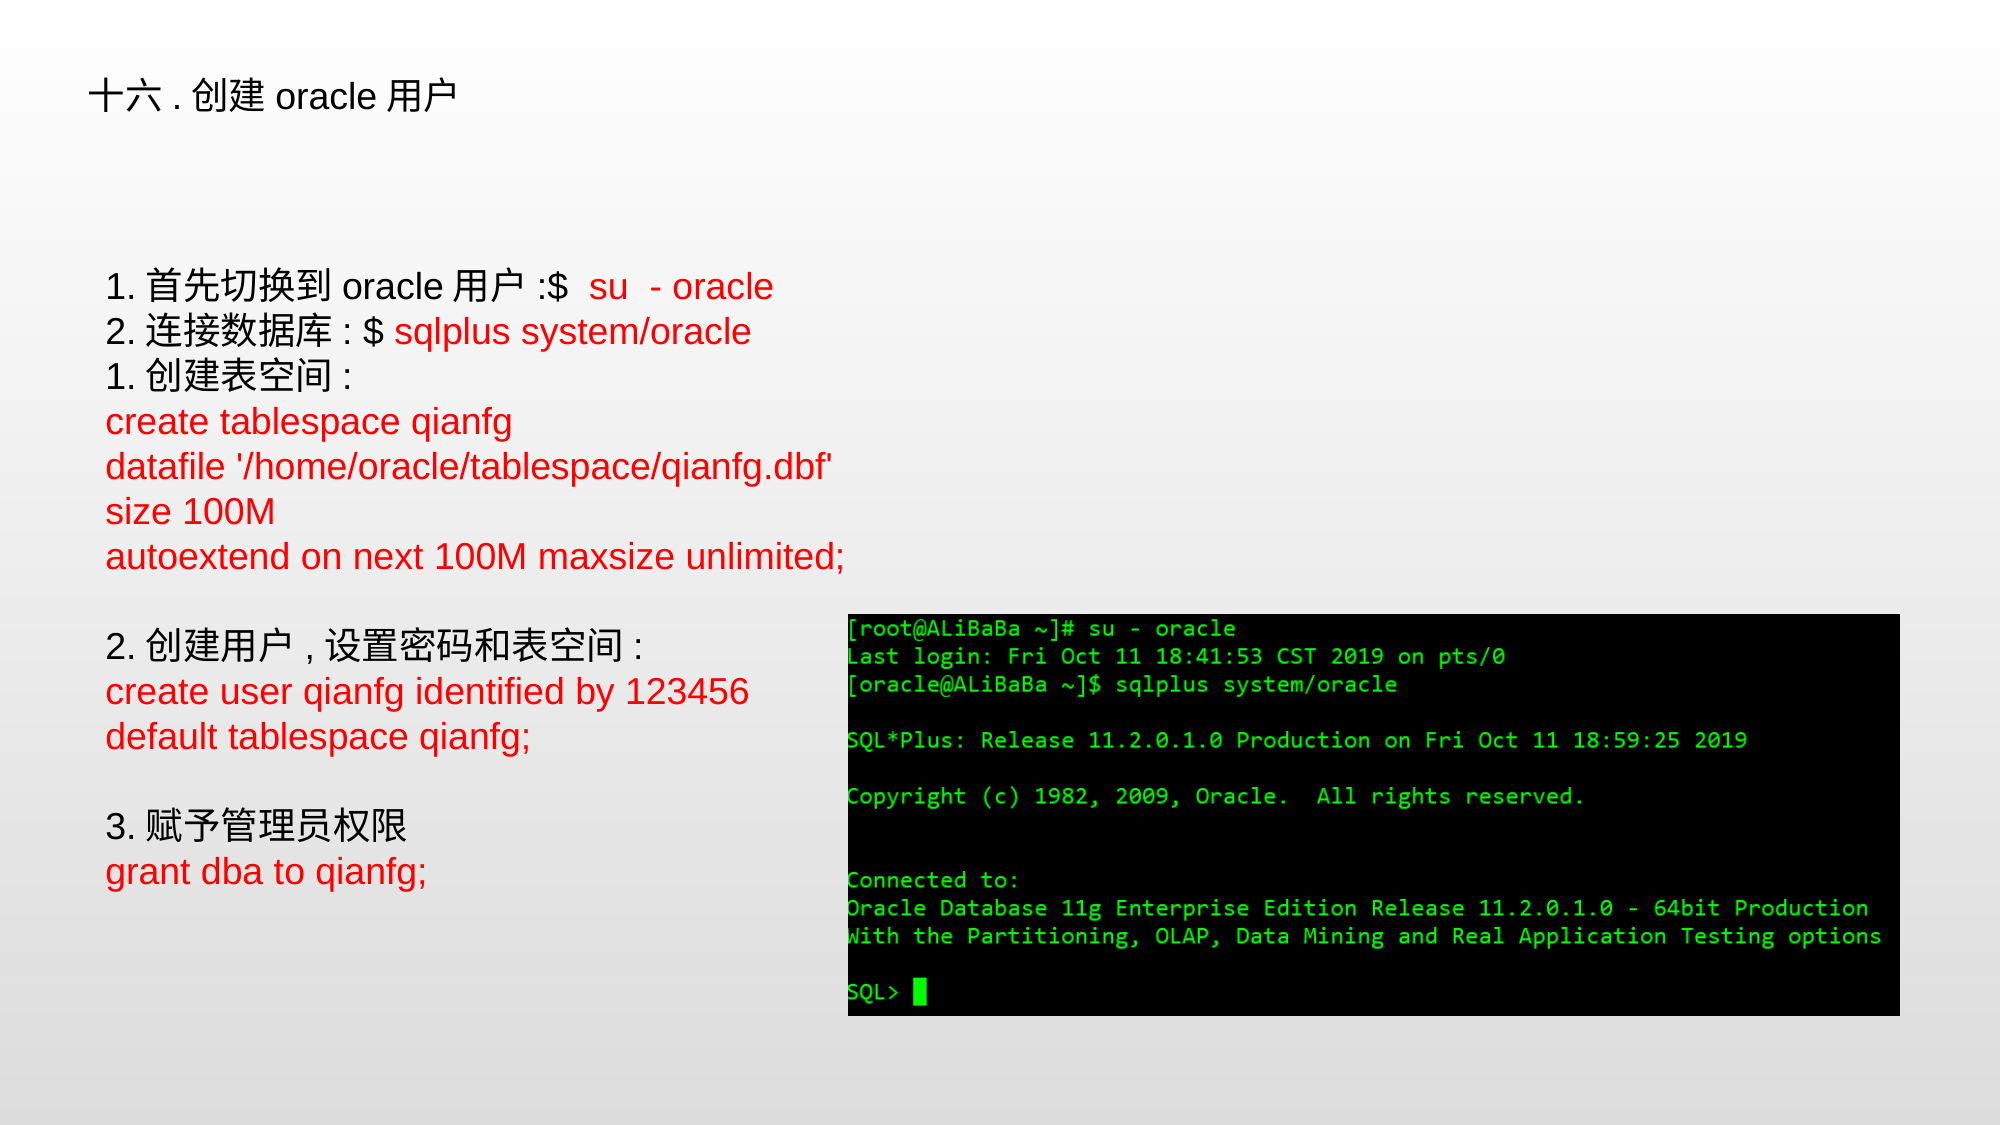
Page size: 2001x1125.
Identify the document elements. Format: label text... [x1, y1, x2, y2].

text_box 1.首先切换到oracle用户:$ su - oracle 2.连接数据库: $ sqlplus system/oracle 1.创建表空间: create tablespace qianfg datafile '/home/oracle/tablespace/qianfg.dbf' size 100M autoextend on next 100M maxsize unlimited; 2.创建用户,设置密码和表空间: create user qianfg identified by 123456 default tablespace qianfg; 3.赋予管理员权限 grant dba to qianfg; [90, 254, 1584, 899]
text_box 十六.创建oracle用户 [73, 64, 476, 169]
picture [848, 614, 1900, 1016]
